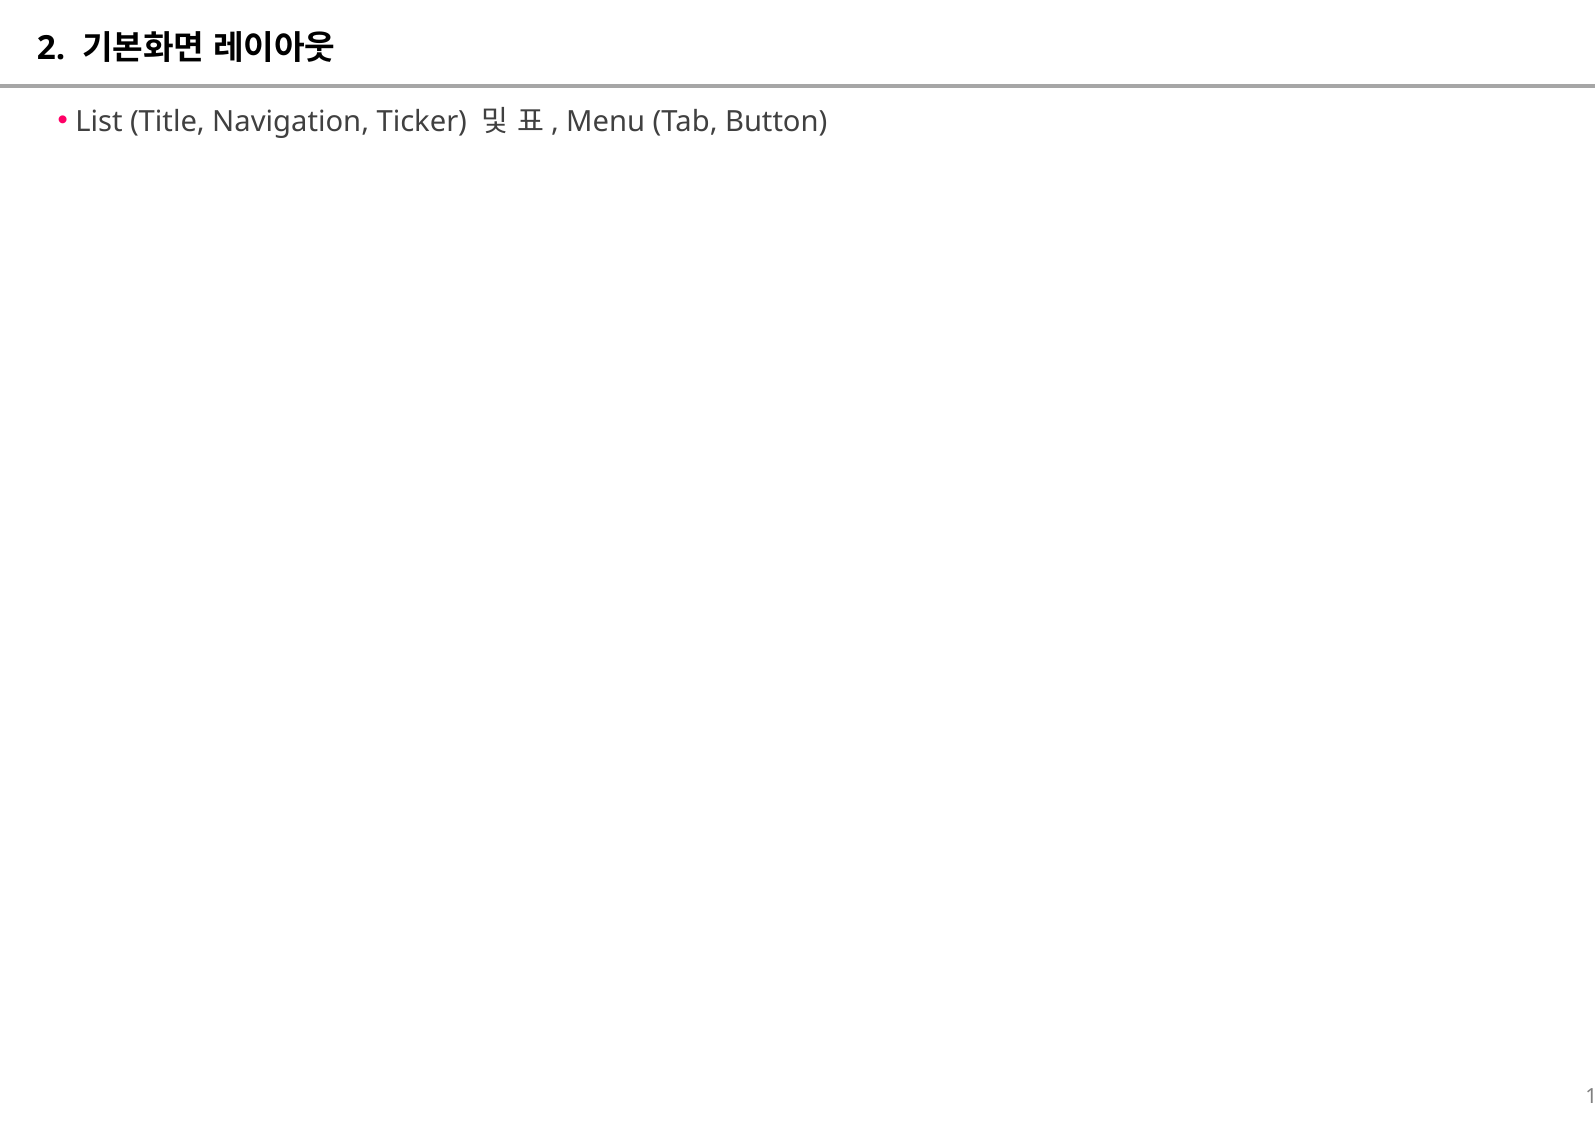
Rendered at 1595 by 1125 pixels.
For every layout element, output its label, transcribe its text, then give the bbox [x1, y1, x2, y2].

title 2. 기본화면 레이아웃 [22, 23, 965, 69]
subtitle List (Title, Navigation, Ticker) 및 표, Menu (Tab, Button) [42, 94, 967, 138]
